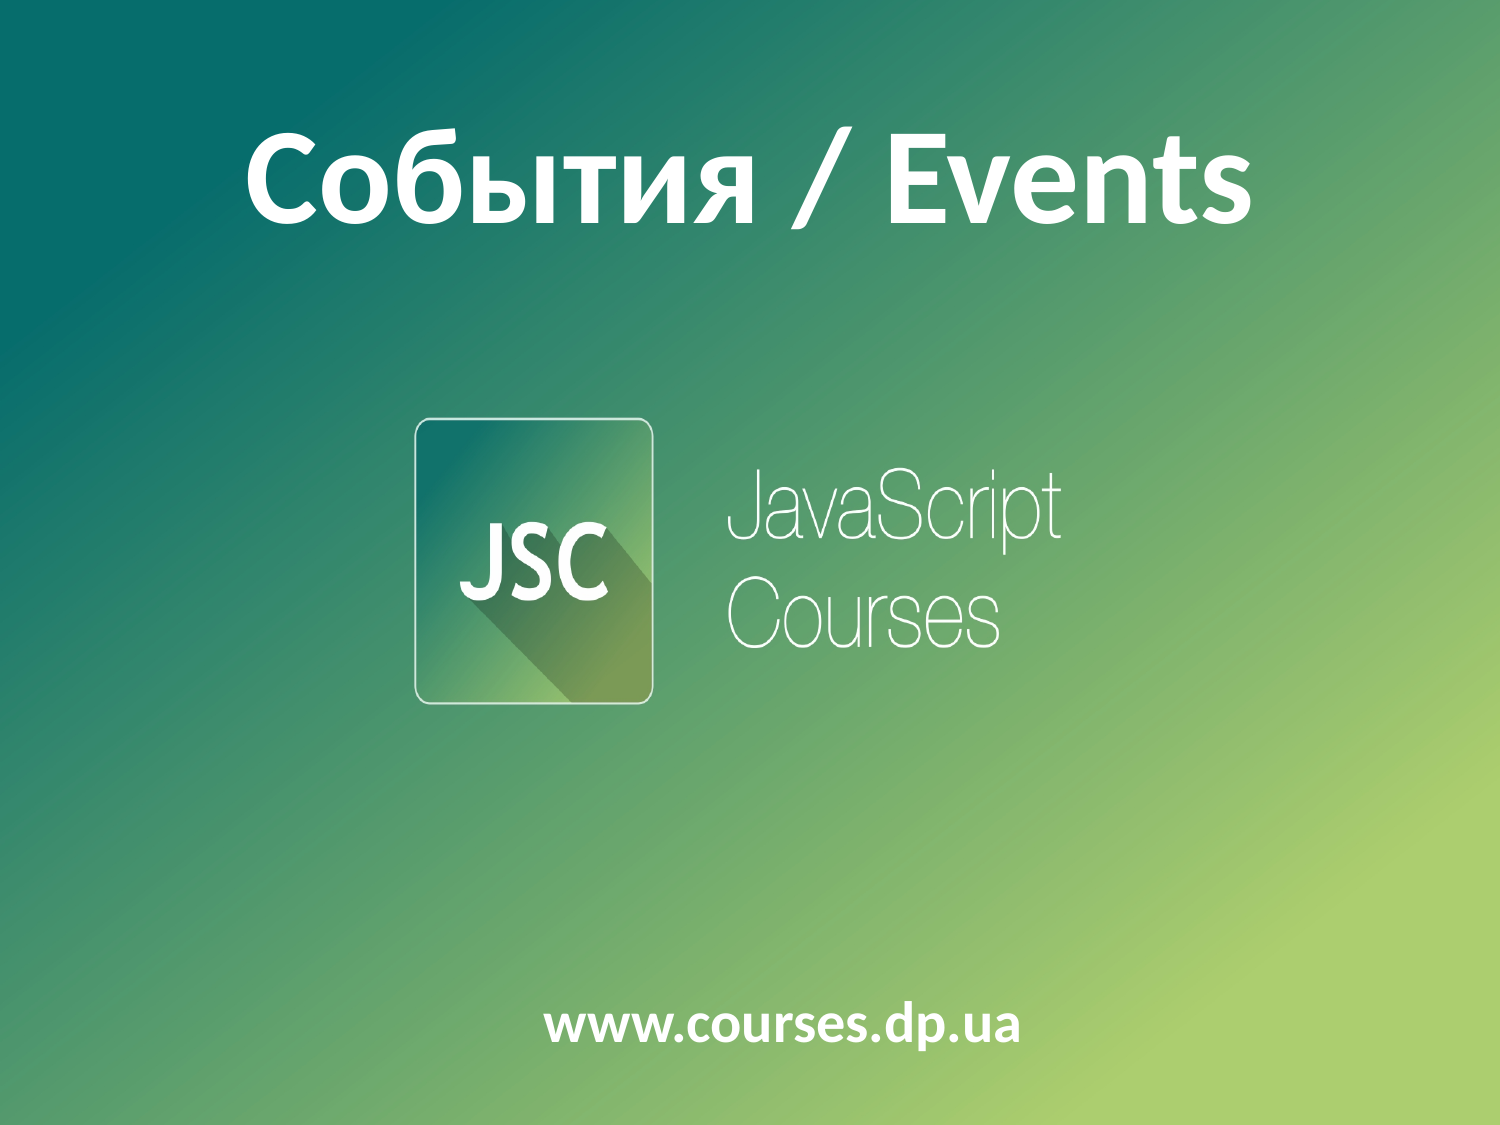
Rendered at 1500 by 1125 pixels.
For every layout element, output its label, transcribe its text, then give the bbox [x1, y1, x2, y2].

text_box www.courses.dp.ua [528, 976, 1038, 1062]
text_box События / Events [29, 79, 1471, 259]
picture [0, 0, 1500, 1125]
